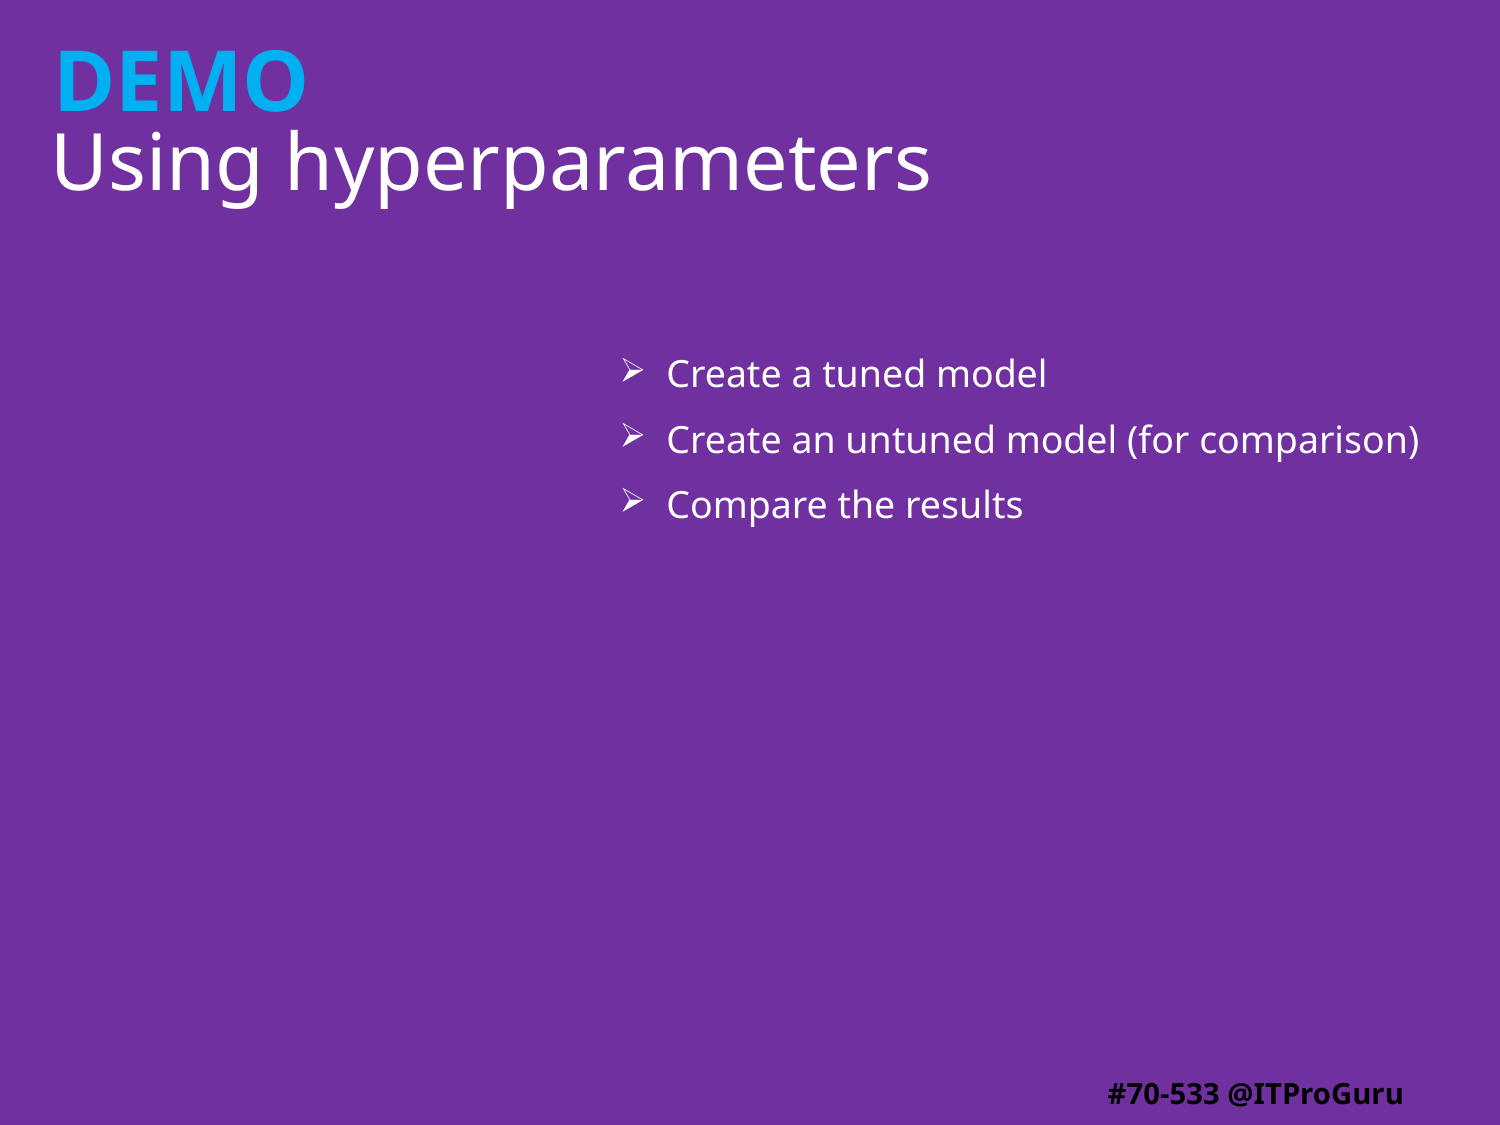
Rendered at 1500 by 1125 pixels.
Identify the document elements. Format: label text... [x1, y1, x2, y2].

title Using hyperparameters [50, 126, 1426, 293]
subtitle Create a tuned model Create an untuned model (for comparison) Compare the results [604, 345, 1473, 958]
